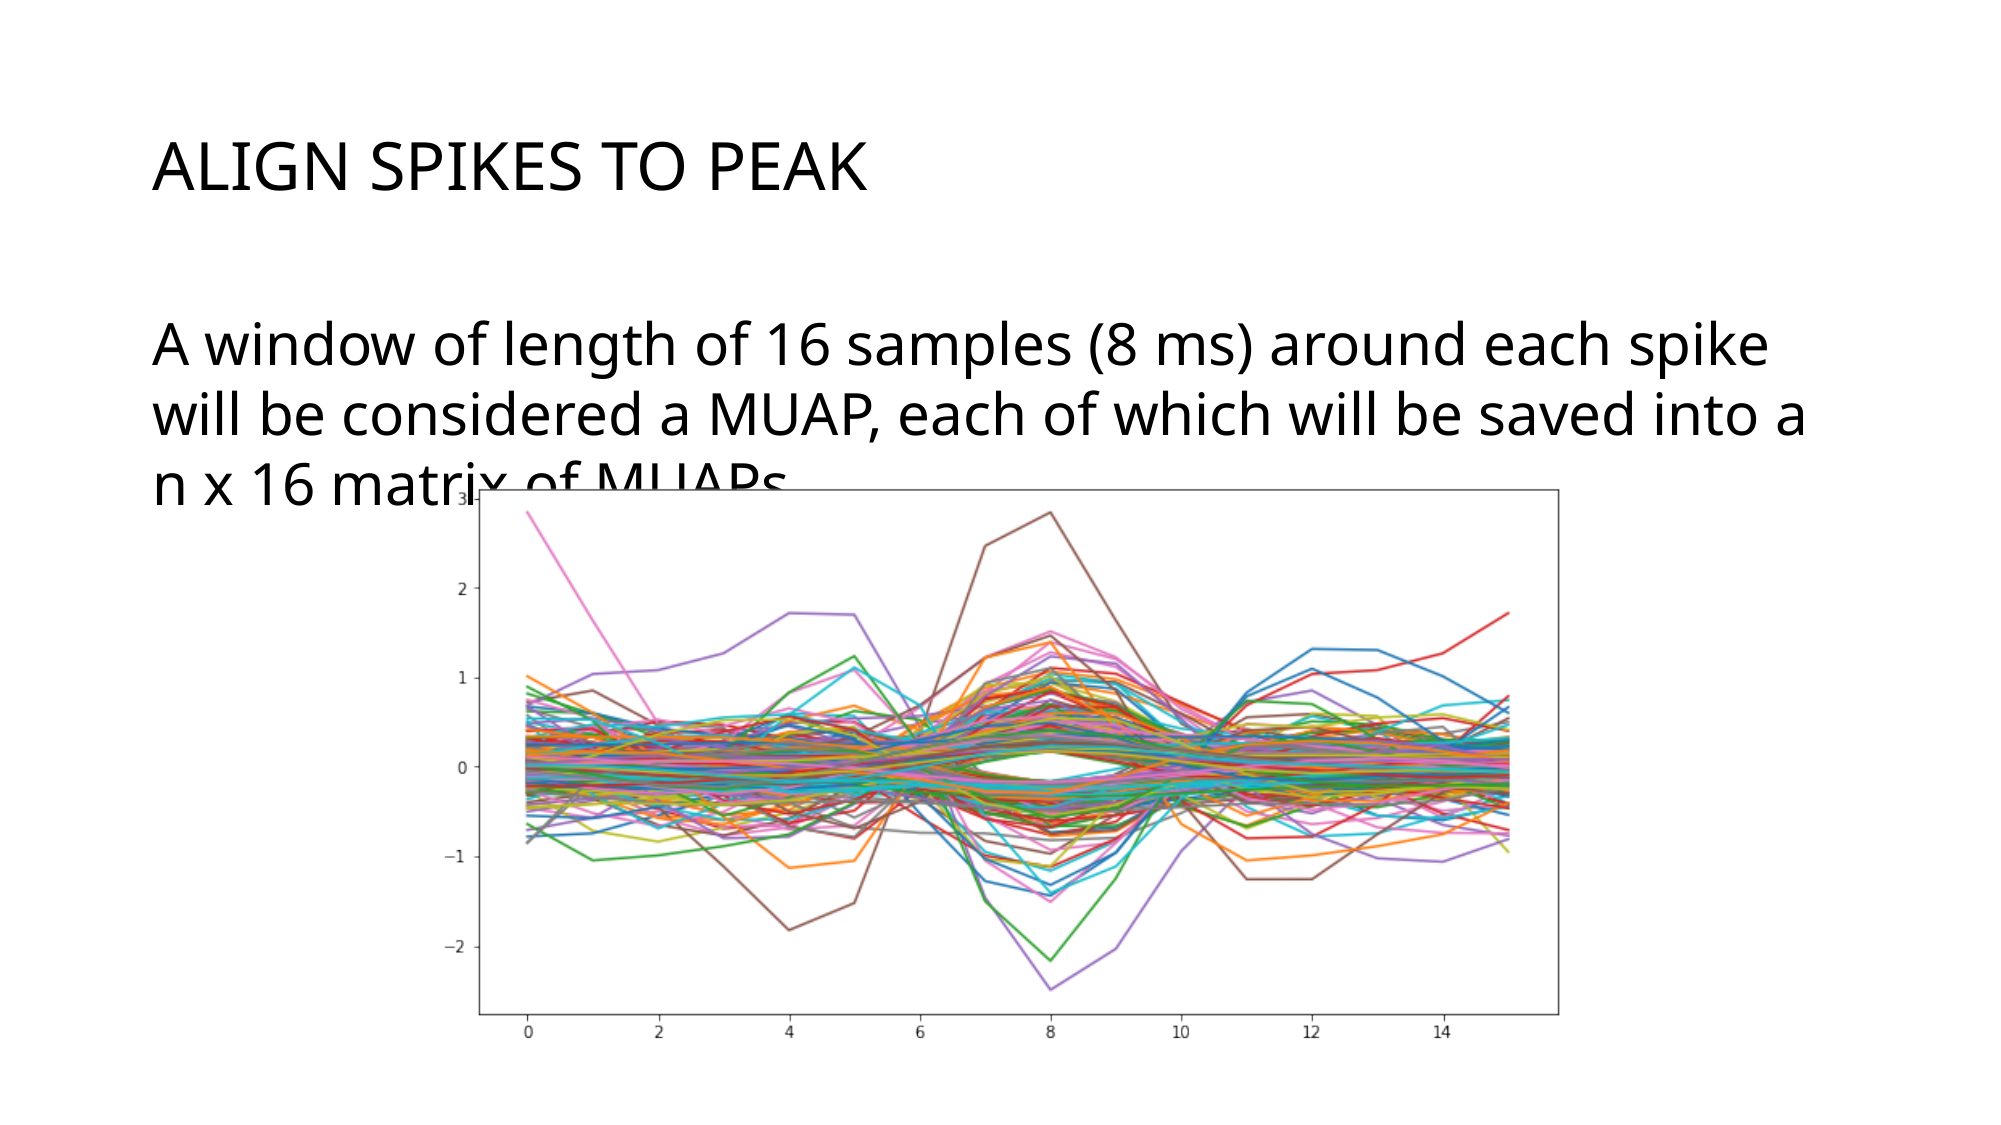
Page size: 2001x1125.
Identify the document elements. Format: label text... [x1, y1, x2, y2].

text_box A window of length of 16 samples (8 ms) around each spike will be considered a MUAP, each of which will be saved into a n x 16 matrix of MUAPs. [137, 299, 1863, 525]
title ALIGN SPIKES TO PEAK [137, 59, 1863, 278]
picture [432, 478, 1568, 1054]
